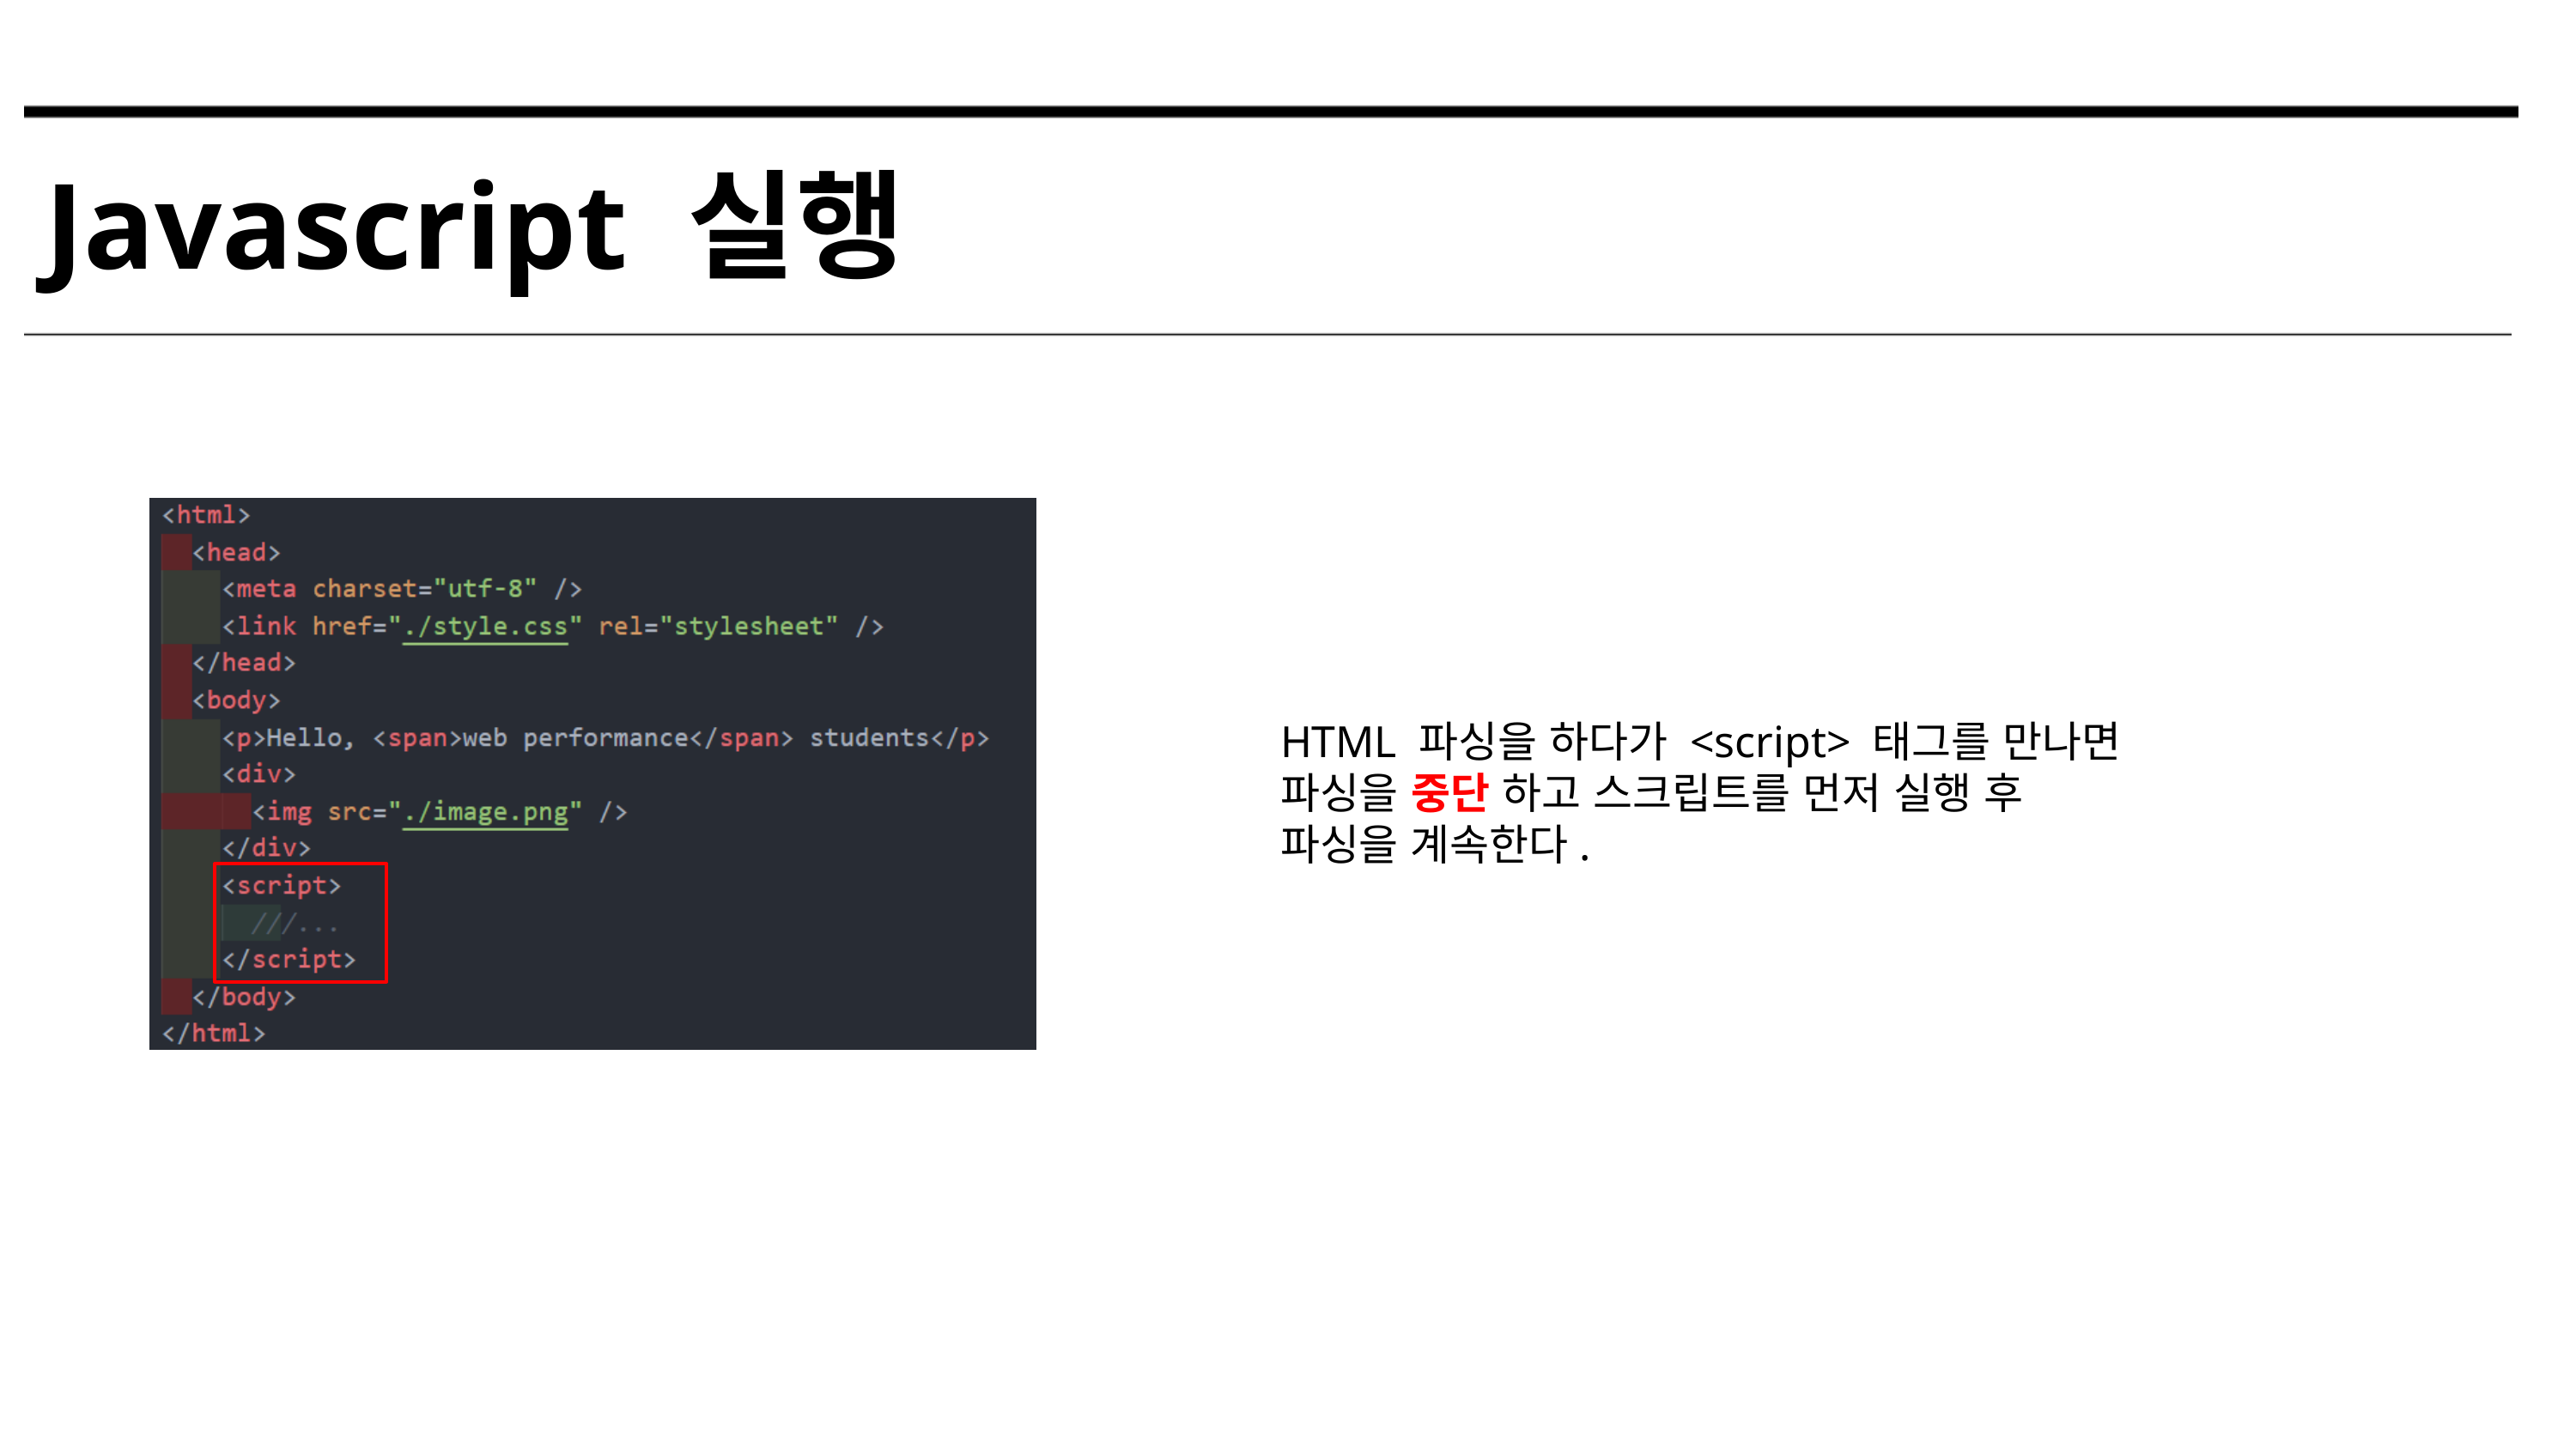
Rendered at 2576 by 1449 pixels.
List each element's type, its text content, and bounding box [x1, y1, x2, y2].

text_box Javascript 실행 [32, 144, 1578, 300]
picture [149, 498, 1036, 1051]
text_box HTML 파싱을 하다가 <script> 태그를 만나면 파싱을 중단 하고 스크립트를 먼저 실행 후 파싱을 계속한다. [1267, 708, 2147, 876]
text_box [23, 89, 2519, 135]
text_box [24, 331, 2512, 338]
